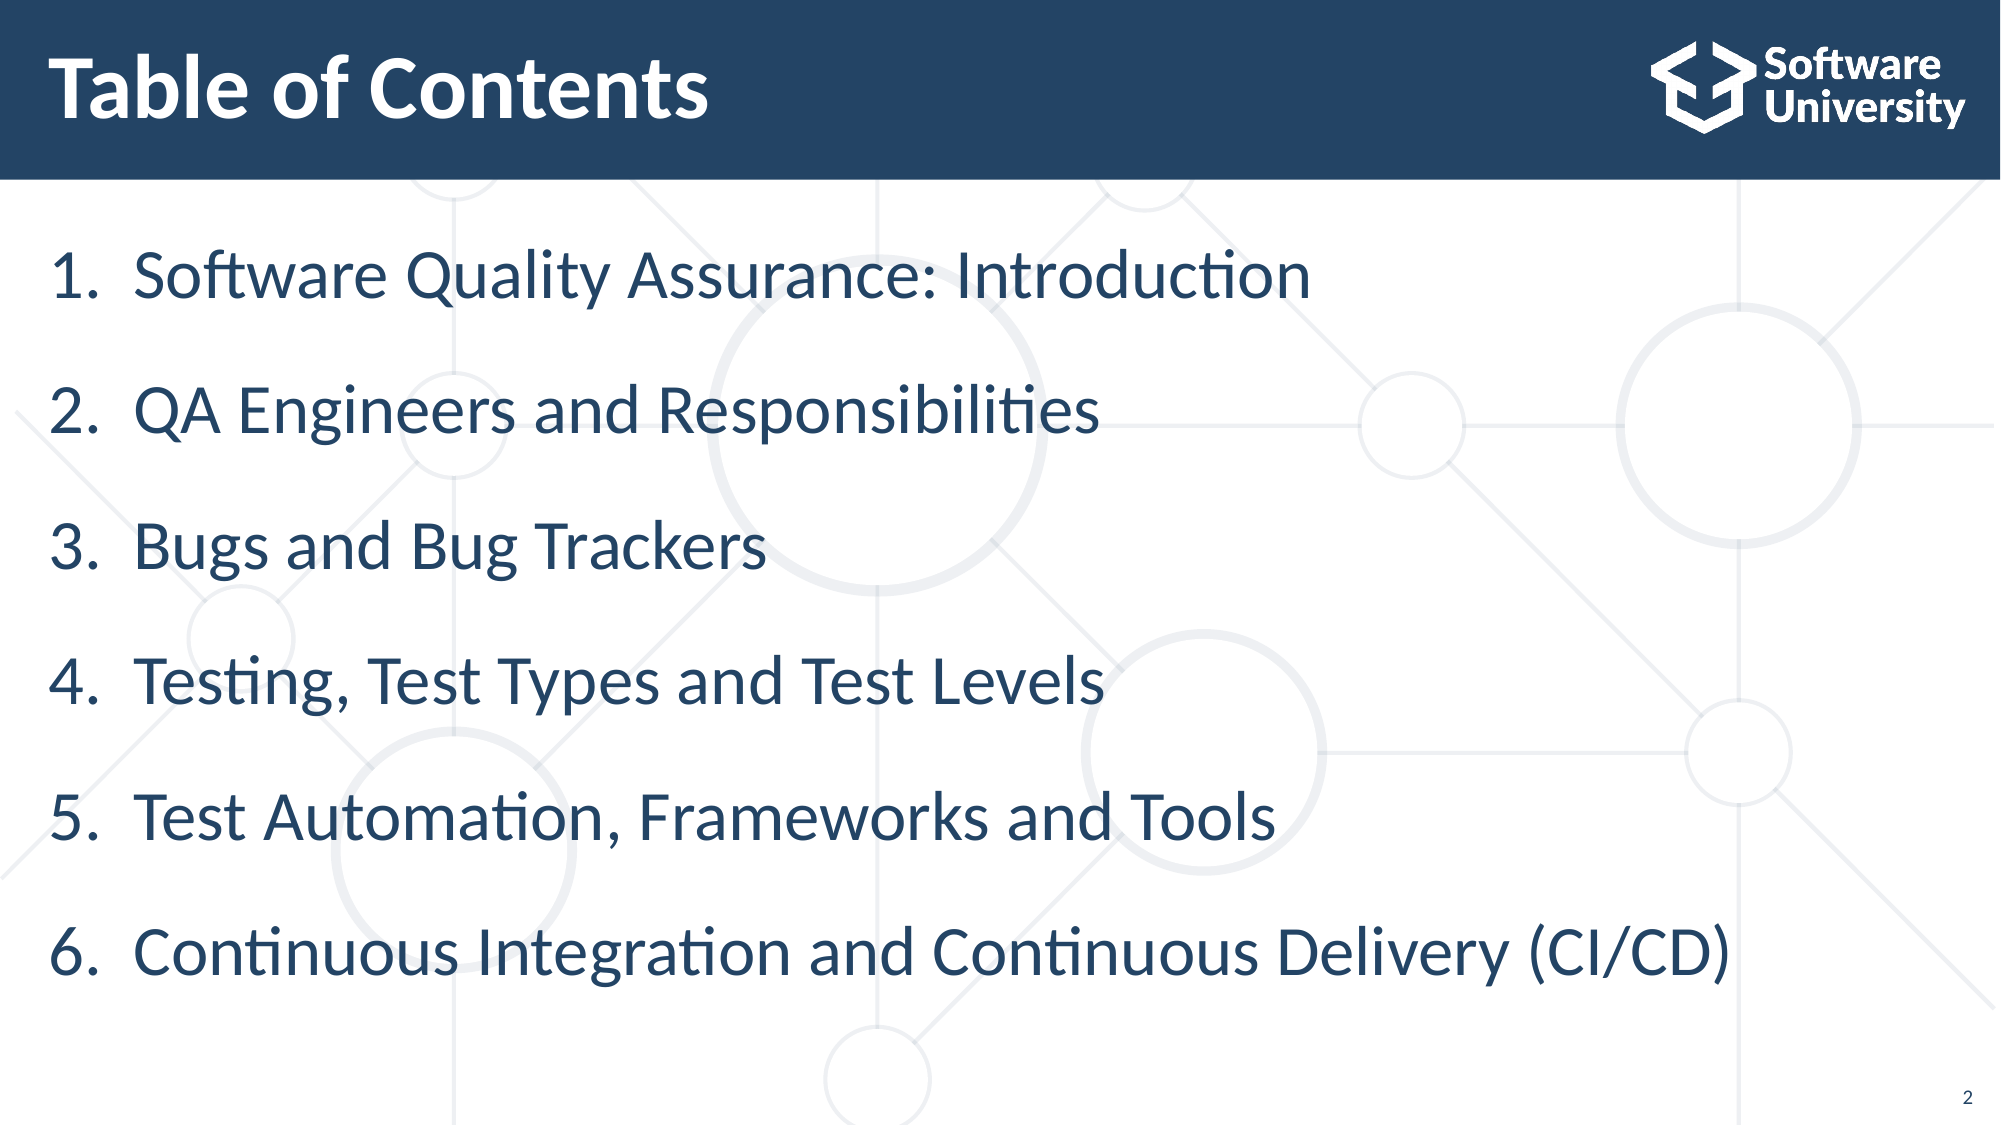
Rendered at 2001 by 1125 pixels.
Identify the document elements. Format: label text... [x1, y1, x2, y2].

slide_number 2 [1927, 1067, 1989, 1117]
list Software Quality Assurance: Introduction QA Engineers and Responsibilities Bugs and Bug Trackers Testing, Test Types and Test Levels Test Automation, Frameworks and Tools Continuous Integration and Continuous Delivery (CI/CD) [31, 196, 1970, 1104]
title Table of Contents [31, 16, 1625, 162]
picture [1651, 41, 1966, 134]
